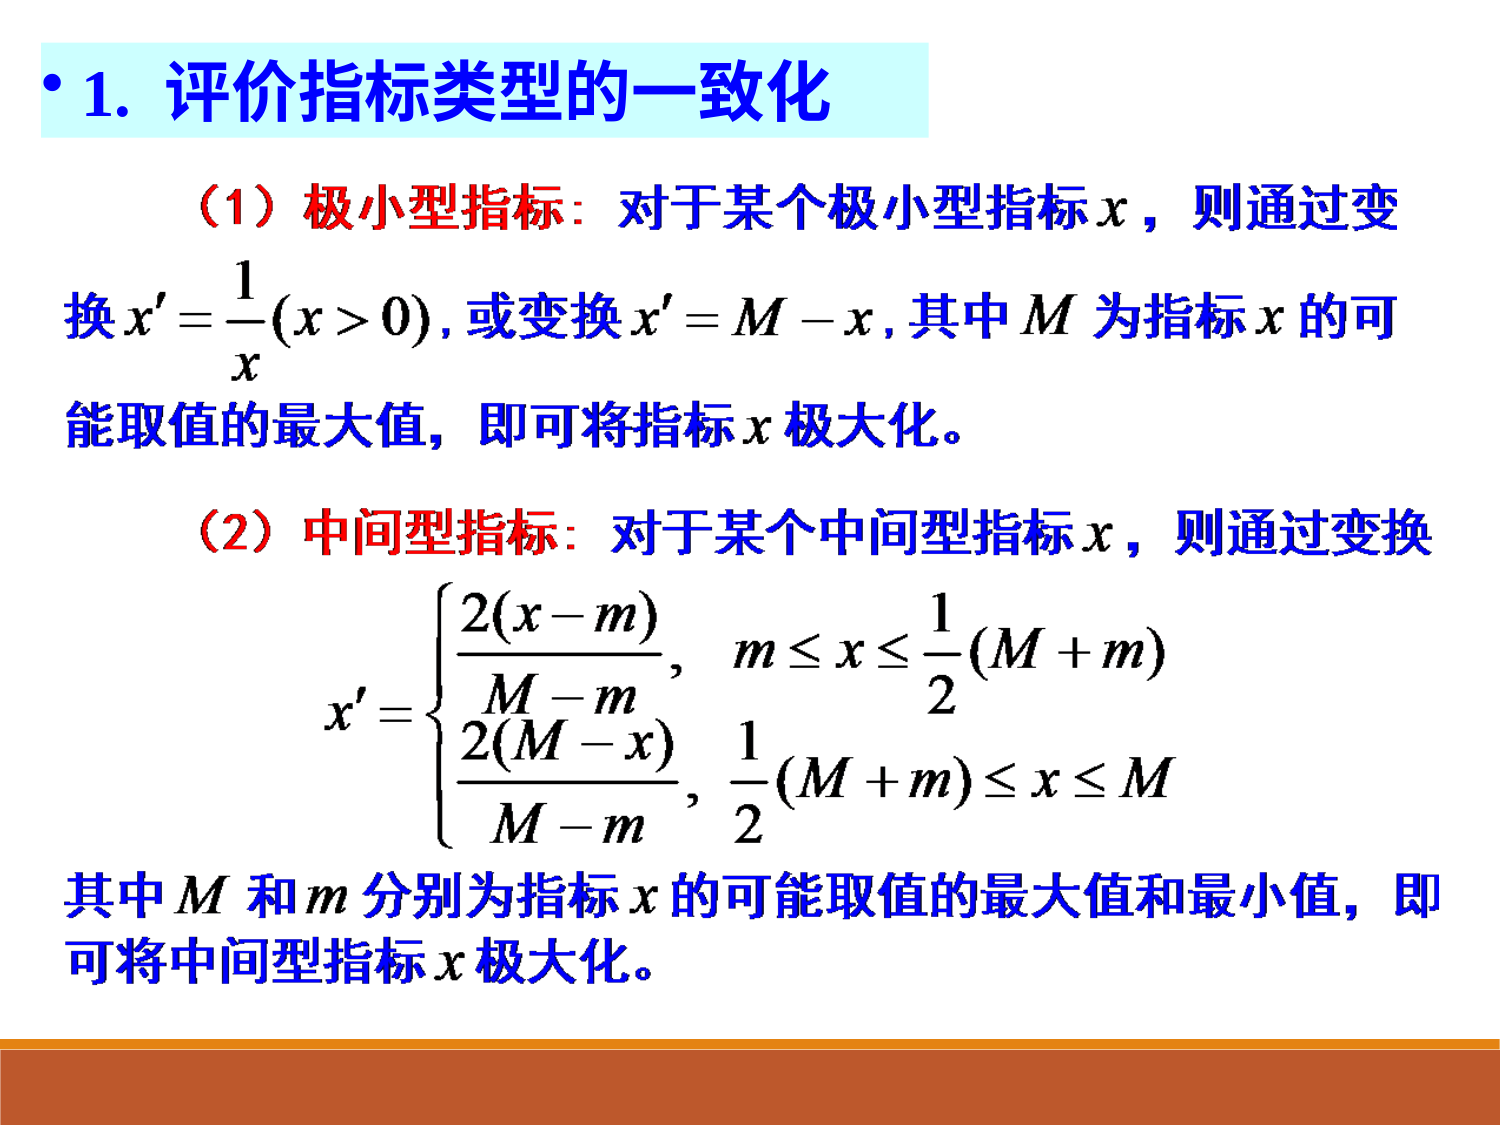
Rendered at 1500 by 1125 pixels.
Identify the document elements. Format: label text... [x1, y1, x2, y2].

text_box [62, 500, 1440, 998]
text_box 1. 评价指标类型的一致化 [41, 42, 929, 138]
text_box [62, 174, 1397, 478]
